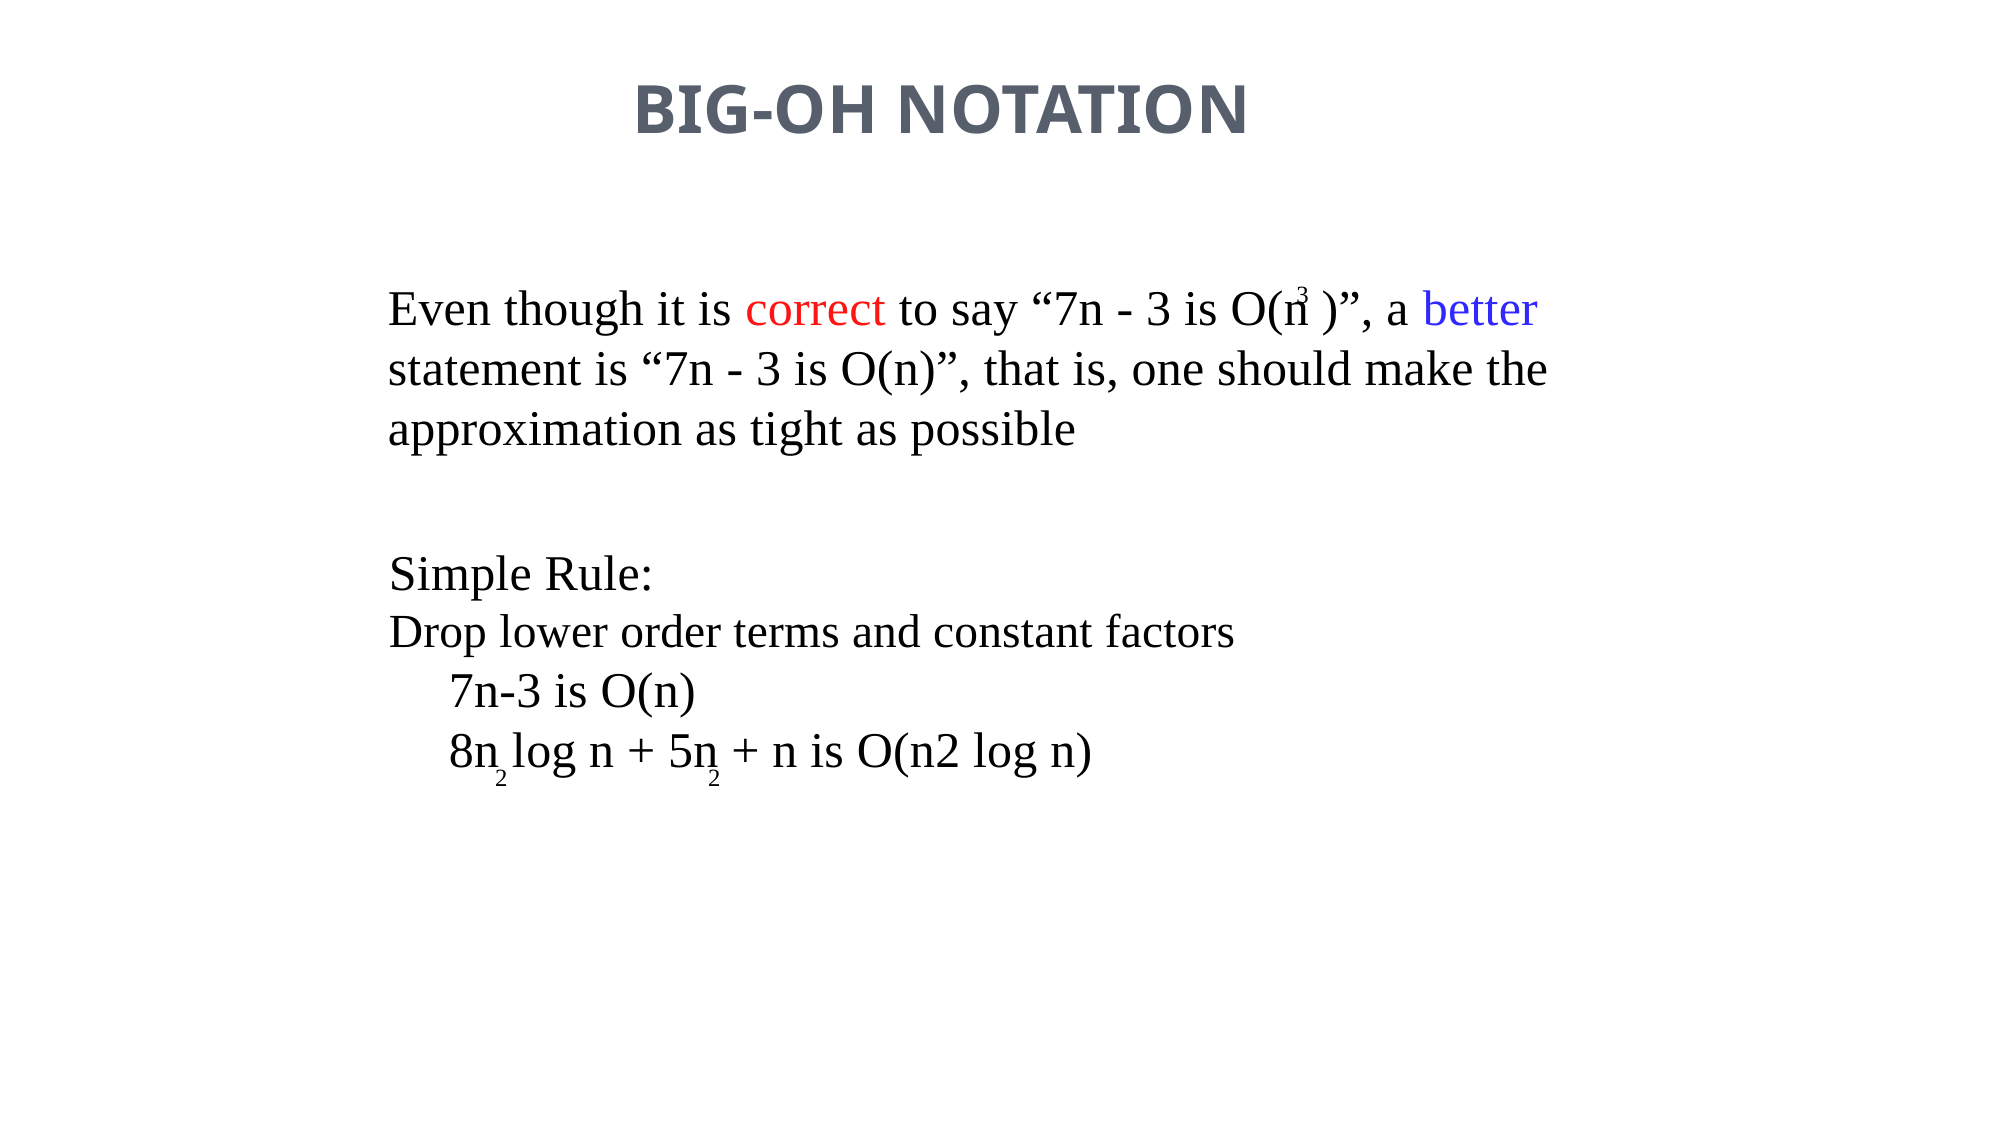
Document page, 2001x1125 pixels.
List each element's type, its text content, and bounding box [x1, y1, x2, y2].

text_box Simple Rule: Drop lower order terms and constant factors 7n-3 is O(n) 8n log n + 5n + n is O(n2 log n) [388, 540, 1238, 778]
text_box 2 [494, 761, 508, 792]
text_box 2 [708, 761, 721, 792]
text_box Even though it is correct to say “7n - 3 is O(n )”, a better statement is “7n - 3 is O(n)”, that is, one should make the approximation as tight as possible [387, 275, 1552, 456]
text_box 3 [1296, 279, 1309, 309]
text_box BIG-OH NOTATION [632, 67, 1252, 148]
